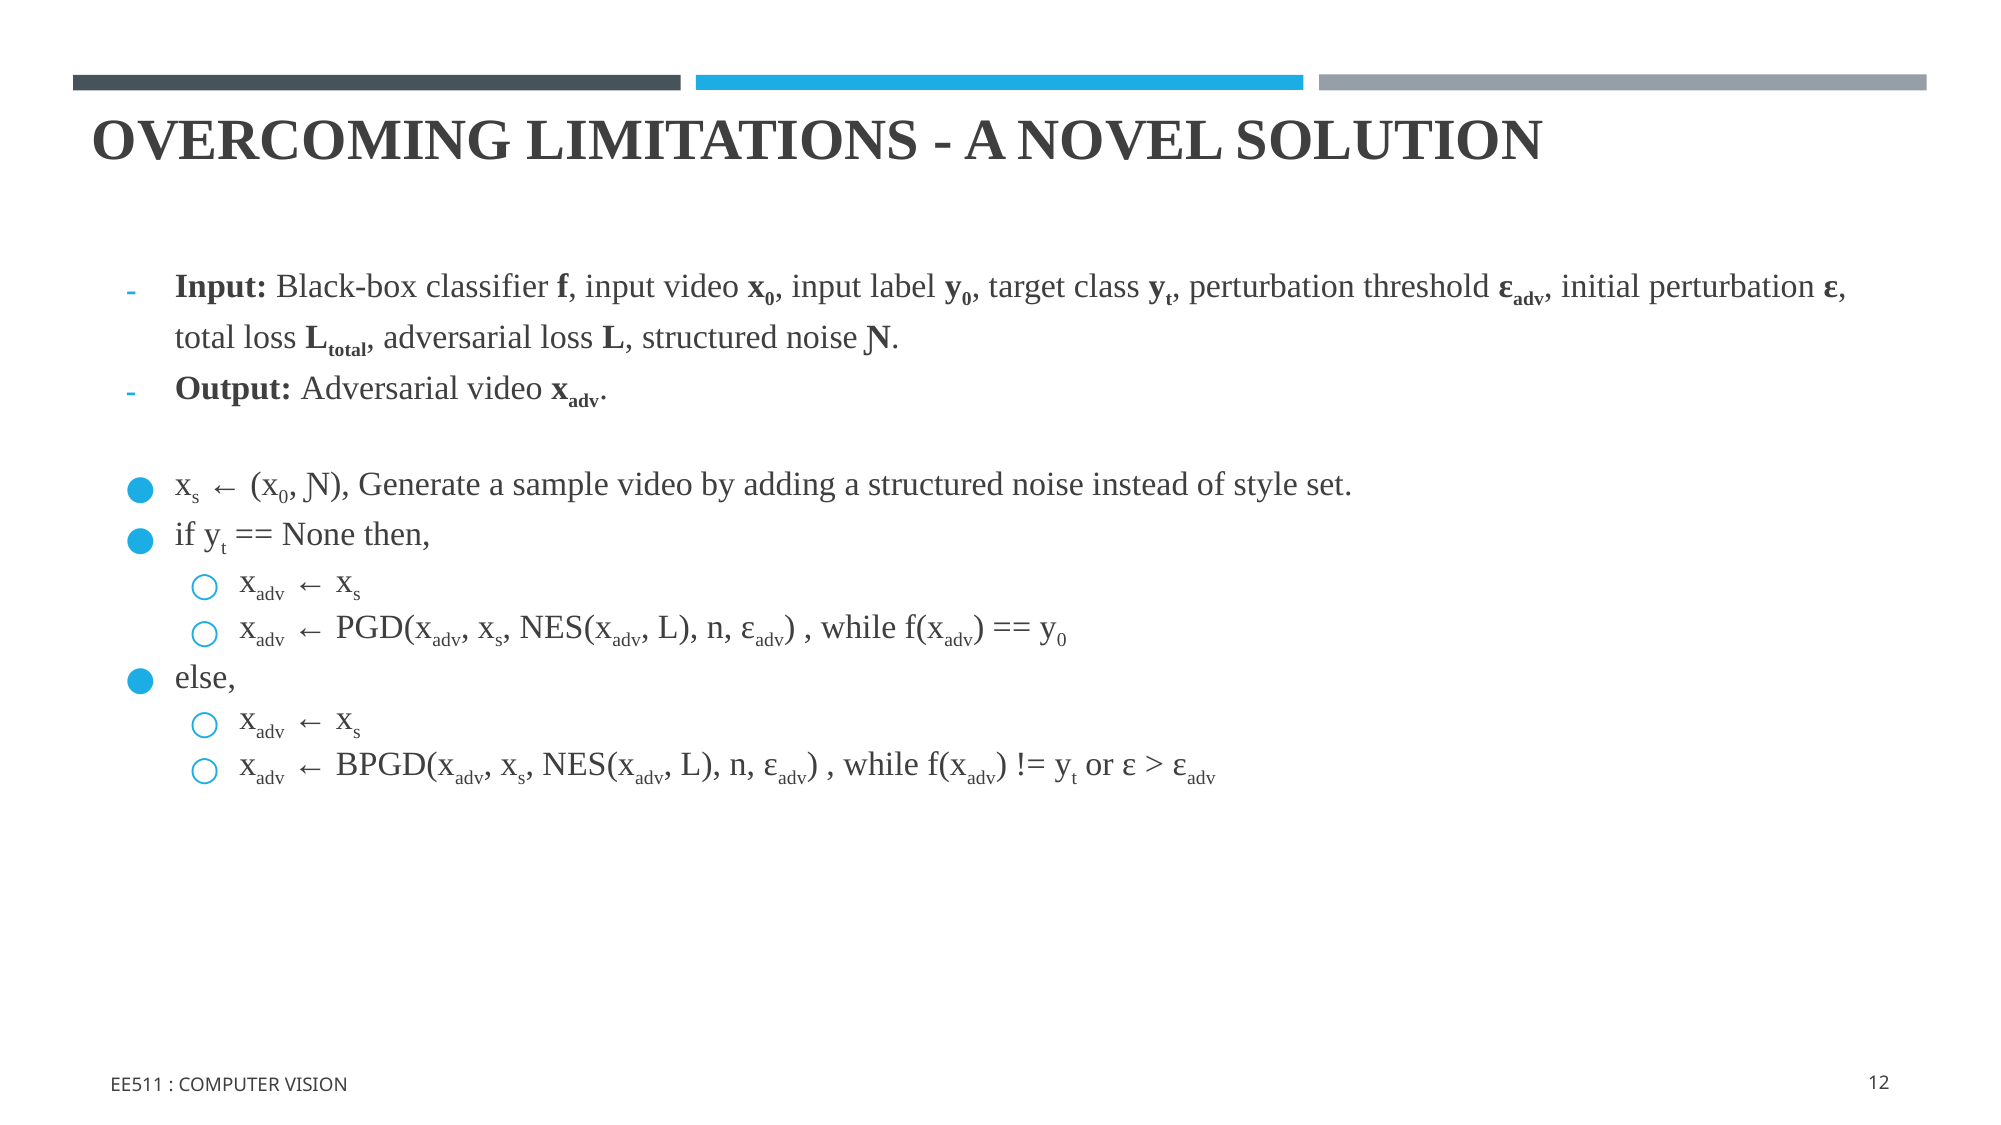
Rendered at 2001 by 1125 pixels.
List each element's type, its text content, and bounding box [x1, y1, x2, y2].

slide_number 12 [1732, 1053, 1905, 1114]
title OVERCOMING LIMITATIONS - A NOVEL SOLUTION [76, 91, 1887, 179]
list Input: Black-box classifier f, input video x0, input label y0, target class yt, perturbation threshold εadv, initial perturbation ε, total loss Ltotal, adversarial loss L, structured noise Ɲ. Output: Adversarial video xadv. xs ← (x0, Ɲ), Generate a sample video by adding a structured noise instead of style set. if yt == None then, xadv ← xs xadv ← PGD(xadv, xs, NES(xadv, L), n, εadv) , while f(xadv) == y0 else, xadv ← xs xadv ← BPGD(xadv, xs, NES(xadv, L), n, εadv) , while f(xadv) != yt or ε > εadv [95, 249, 1905, 799]
footer EE511 : COMPUTER VISION [95, 1053, 1230, 1114]
